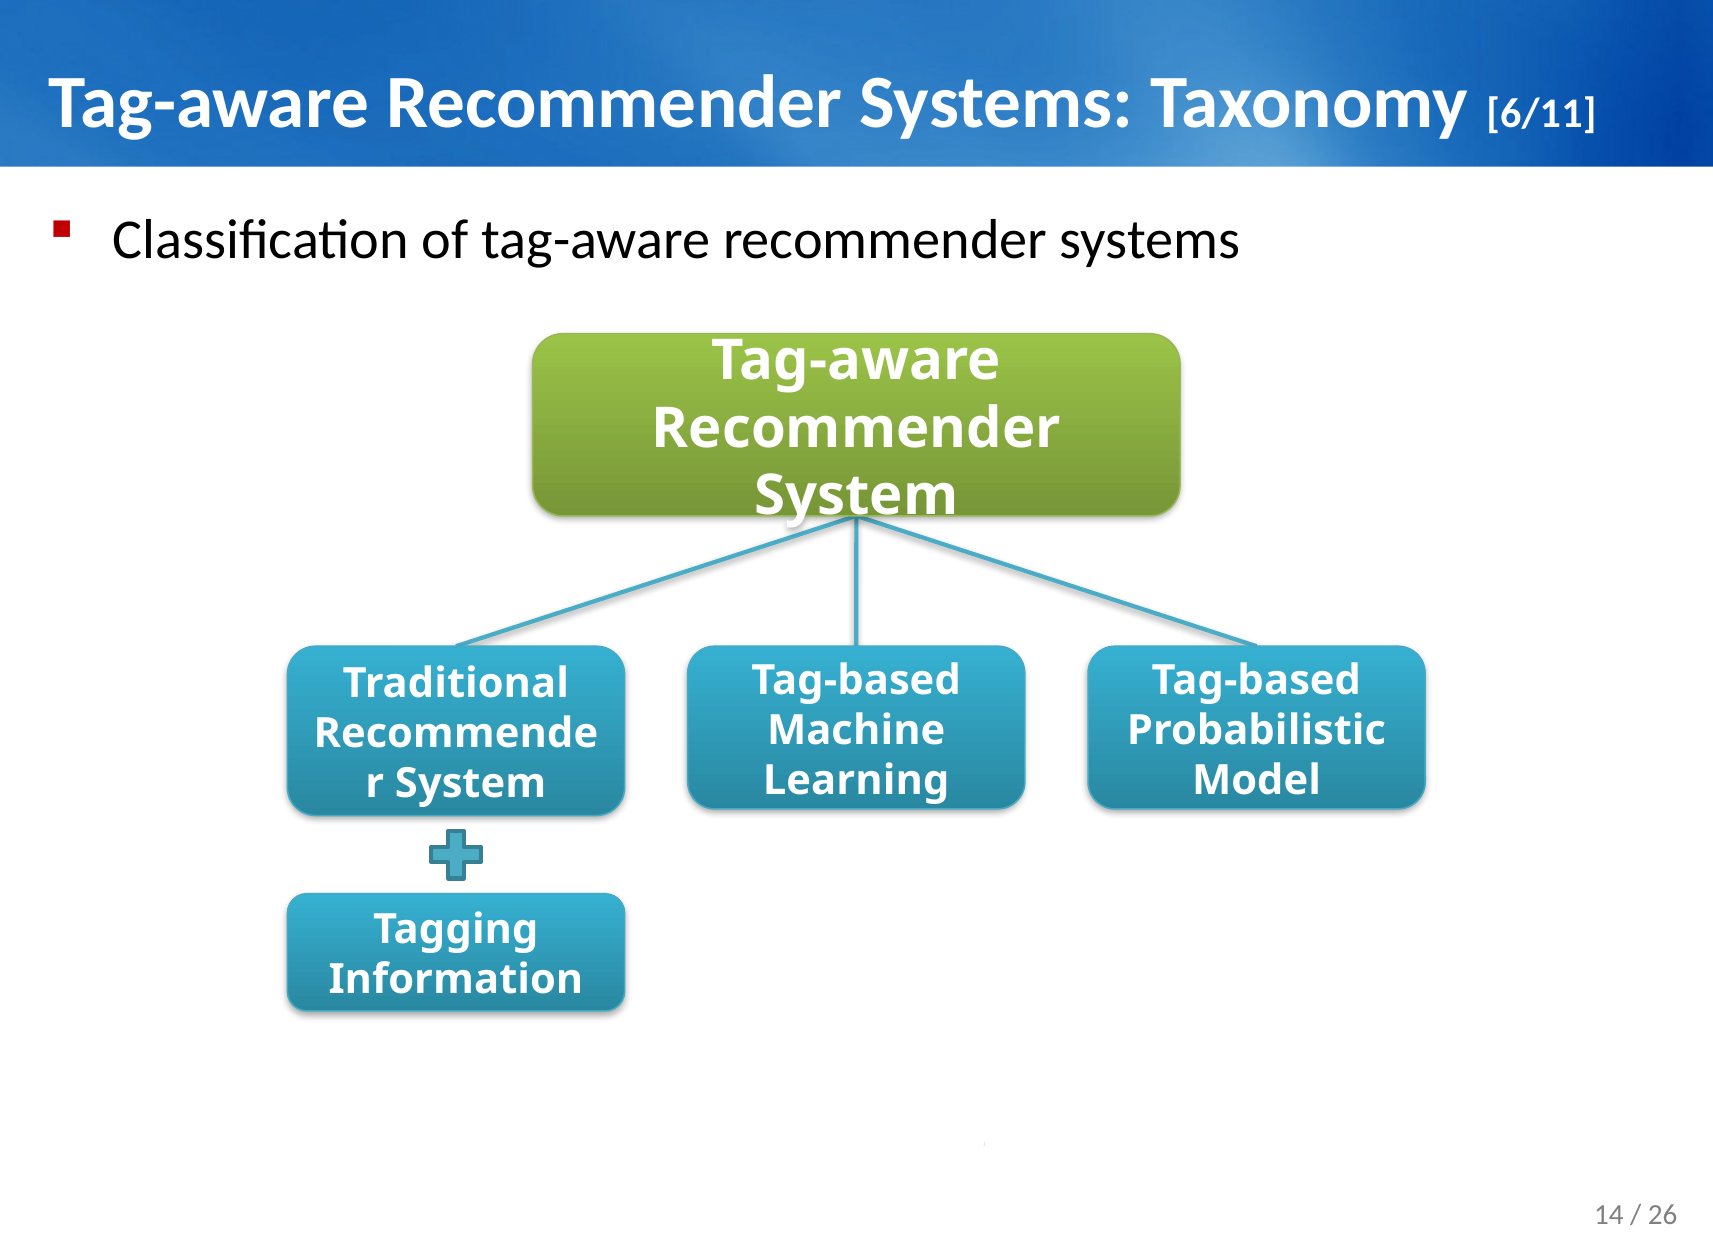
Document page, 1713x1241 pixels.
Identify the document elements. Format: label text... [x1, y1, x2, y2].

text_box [287, 333, 1426, 1012]
picture [0, 0, 1713, 1241]
title Tag-aware Recommender Systems: Taxonomy [6/11] [32, 25, 1681, 168]
list Classification of tag-aware recommender systems [32, 193, 1681, 1176]
slide_number 14 / 26 [1565, 1193, 1707, 1233]
